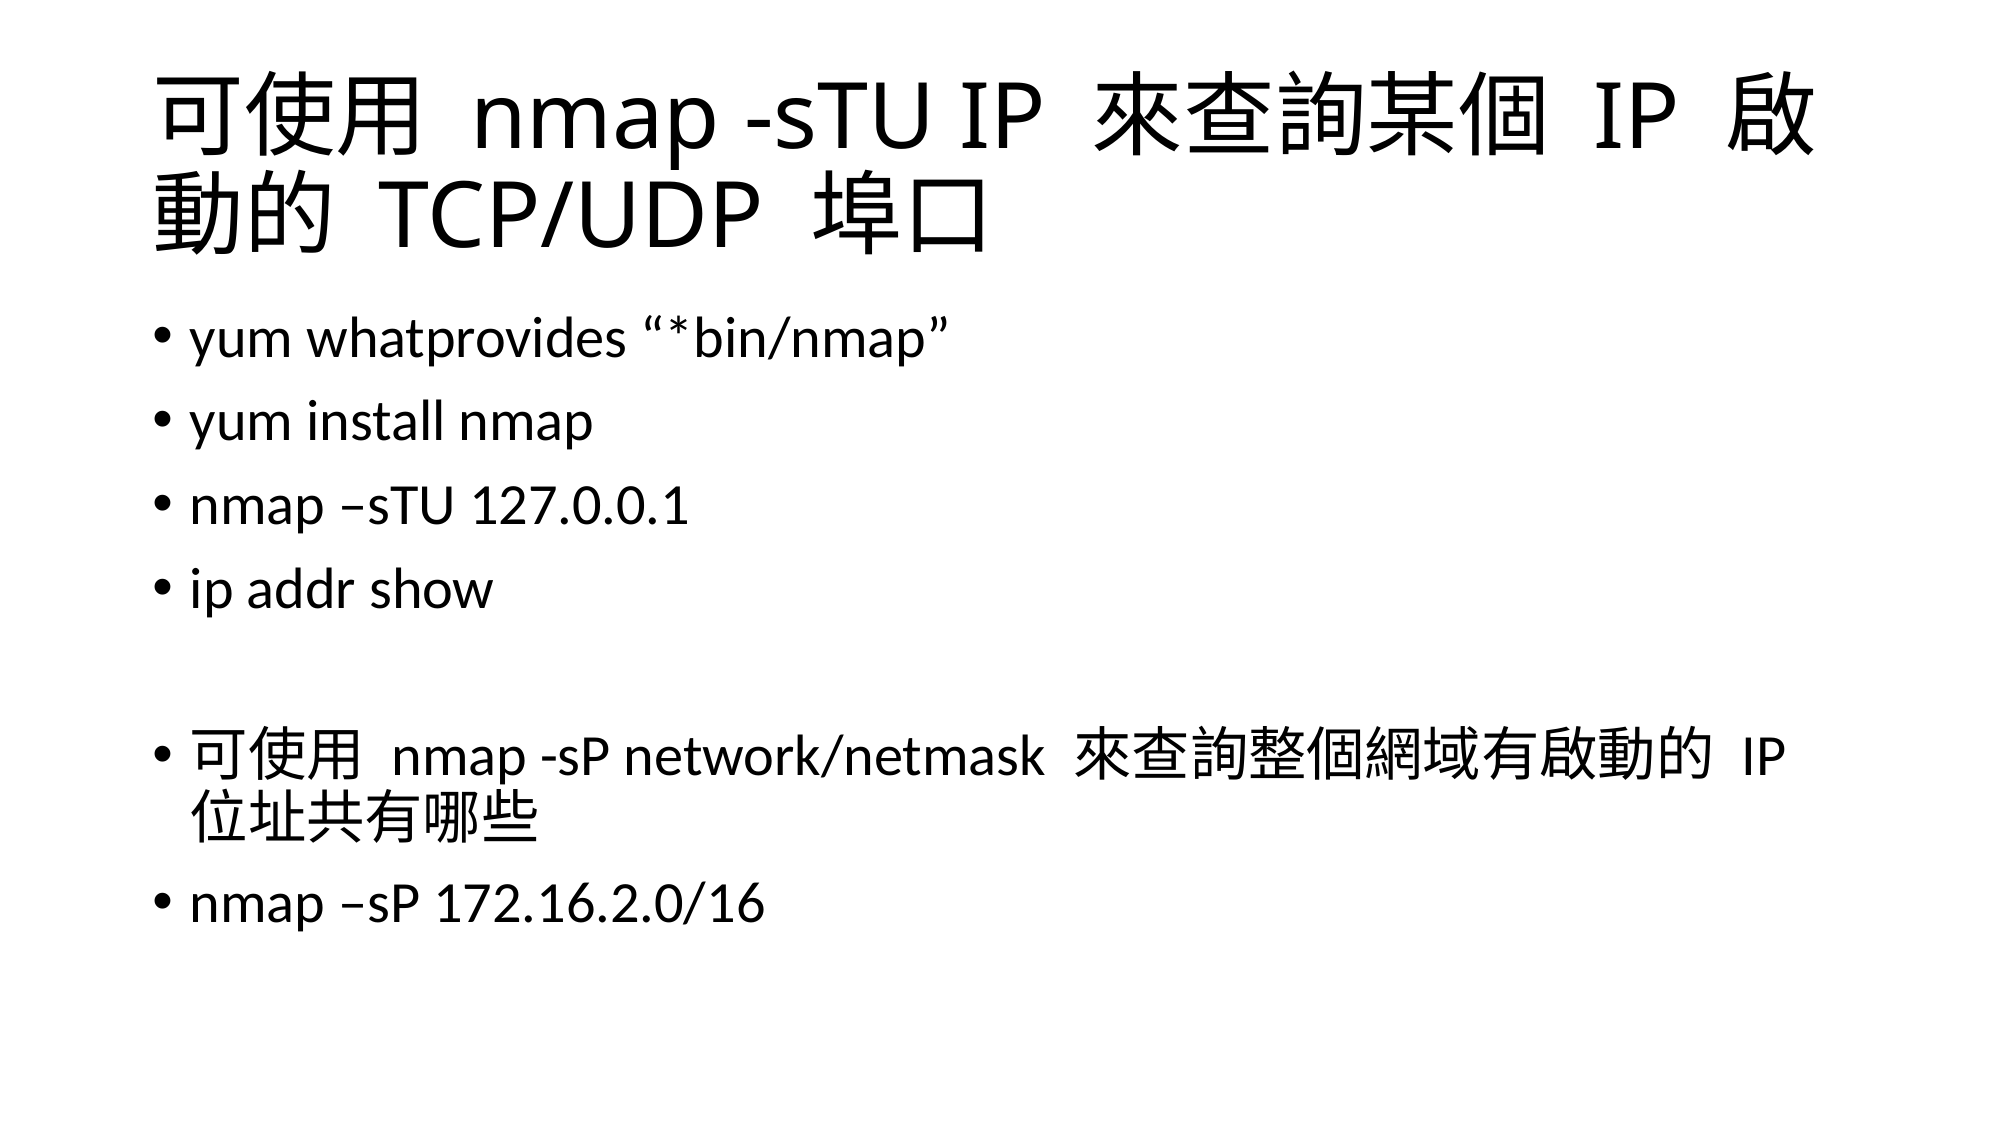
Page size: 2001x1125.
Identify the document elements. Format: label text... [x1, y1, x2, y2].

title 可使用 nmap -sTU IP 來查詢某個 IP 啟動的 TCP/UDP 埠口 [137, 59, 1863, 278]
list yum whatprovides “*bin/nmap” yum install nmap nmap –sTU 127.0.0.1 ip addr show 可使用 nmap -sP network/netmask 來查詢整個網域有啟動的 IP 位址共有哪些 nmap –sP 172.16.2.0/16 [137, 299, 1863, 1014]
